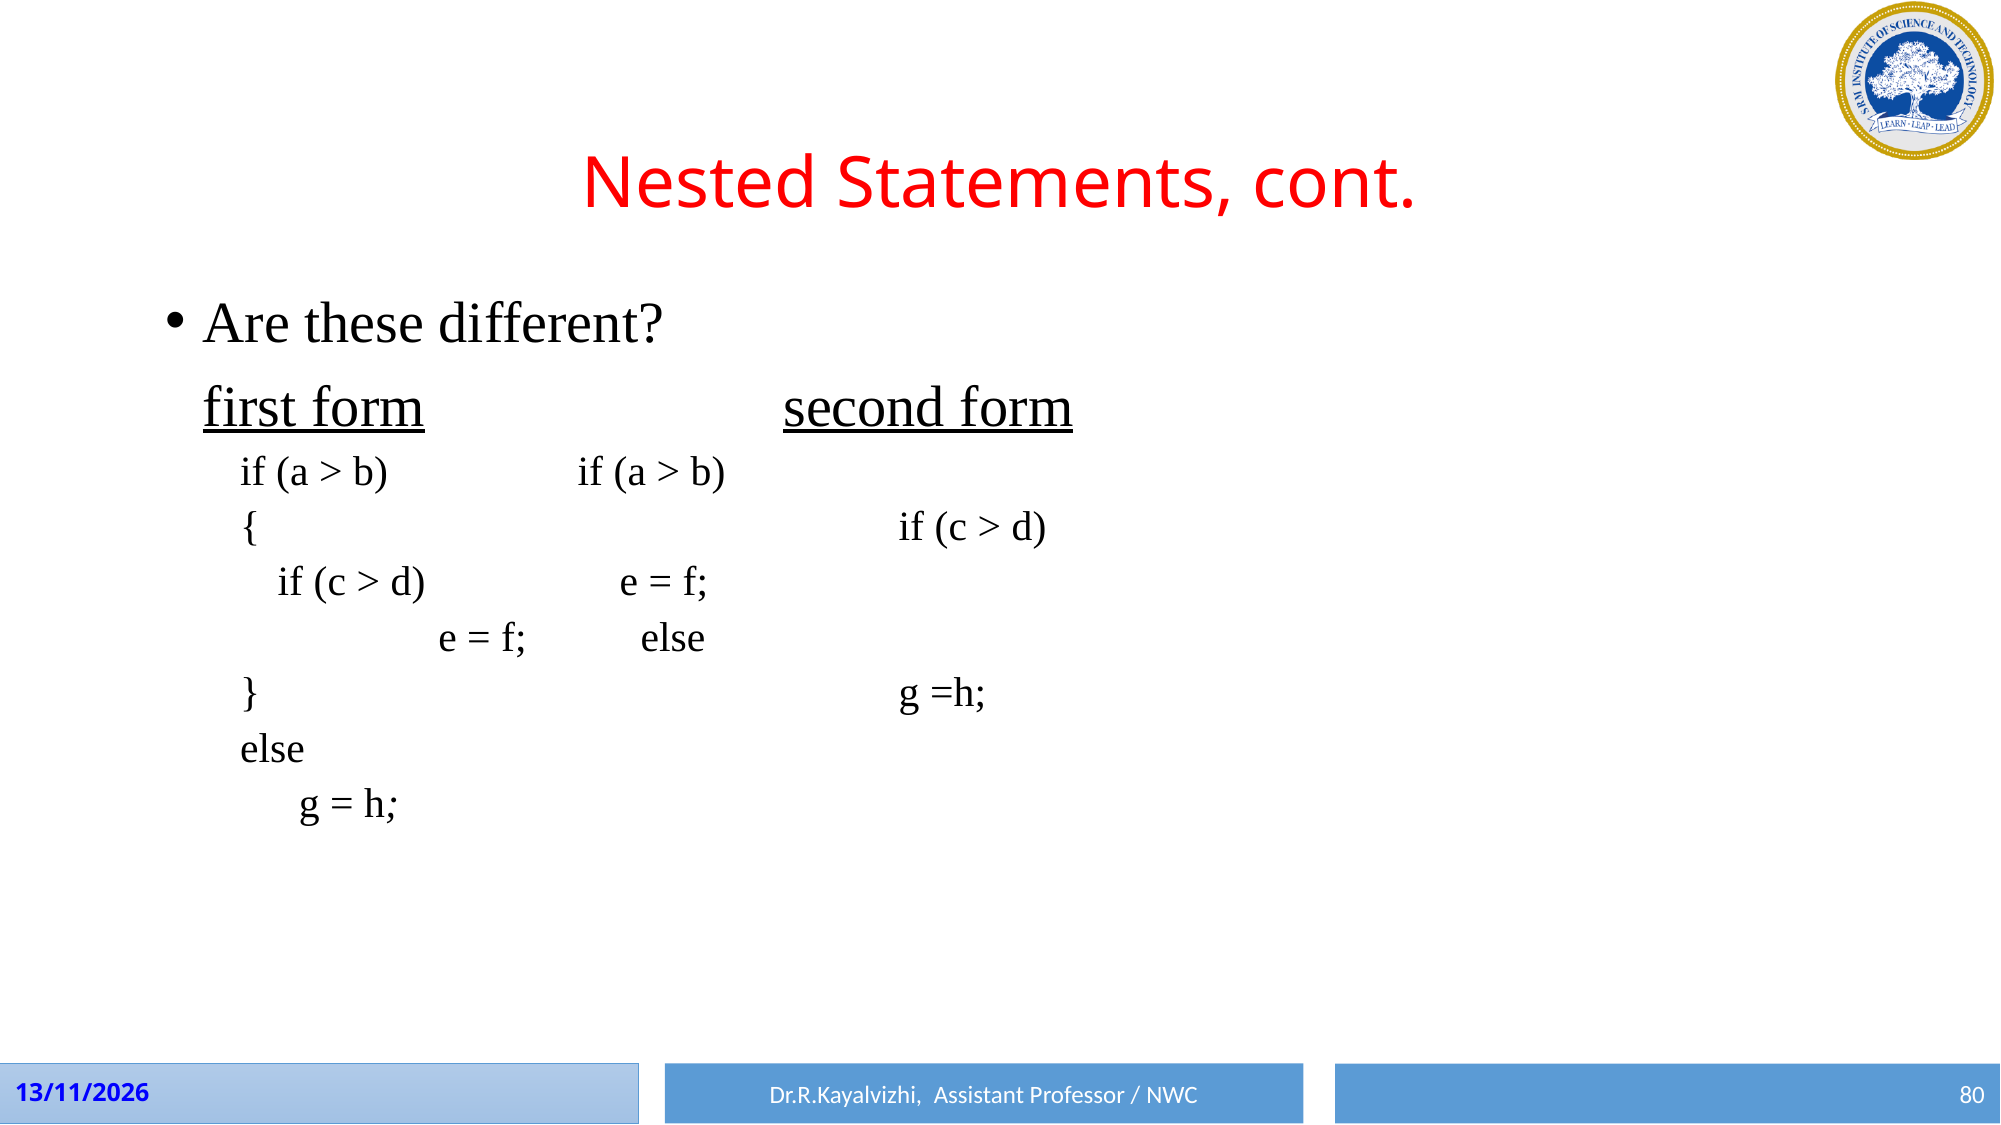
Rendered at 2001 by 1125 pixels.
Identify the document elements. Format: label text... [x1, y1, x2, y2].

title Nested Statements, cont. [150, 82, 1850, 284]
picture [1835, 1, 1994, 160]
list Are these different? first form second form if (a > b) if (a > b) { if (c > d) if (c > d) e = f; e = f; else } g =h; else g = h; [150, 284, 1850, 938]
slide_number 80 [1335, 1063, 2000, 1124]
text_box Dr.R.Kayalvizhi, Assistant Professor / NWC [664, 1063, 1304, 1124]
text_box 10-08-2023 [0, 1063, 639, 1124]
